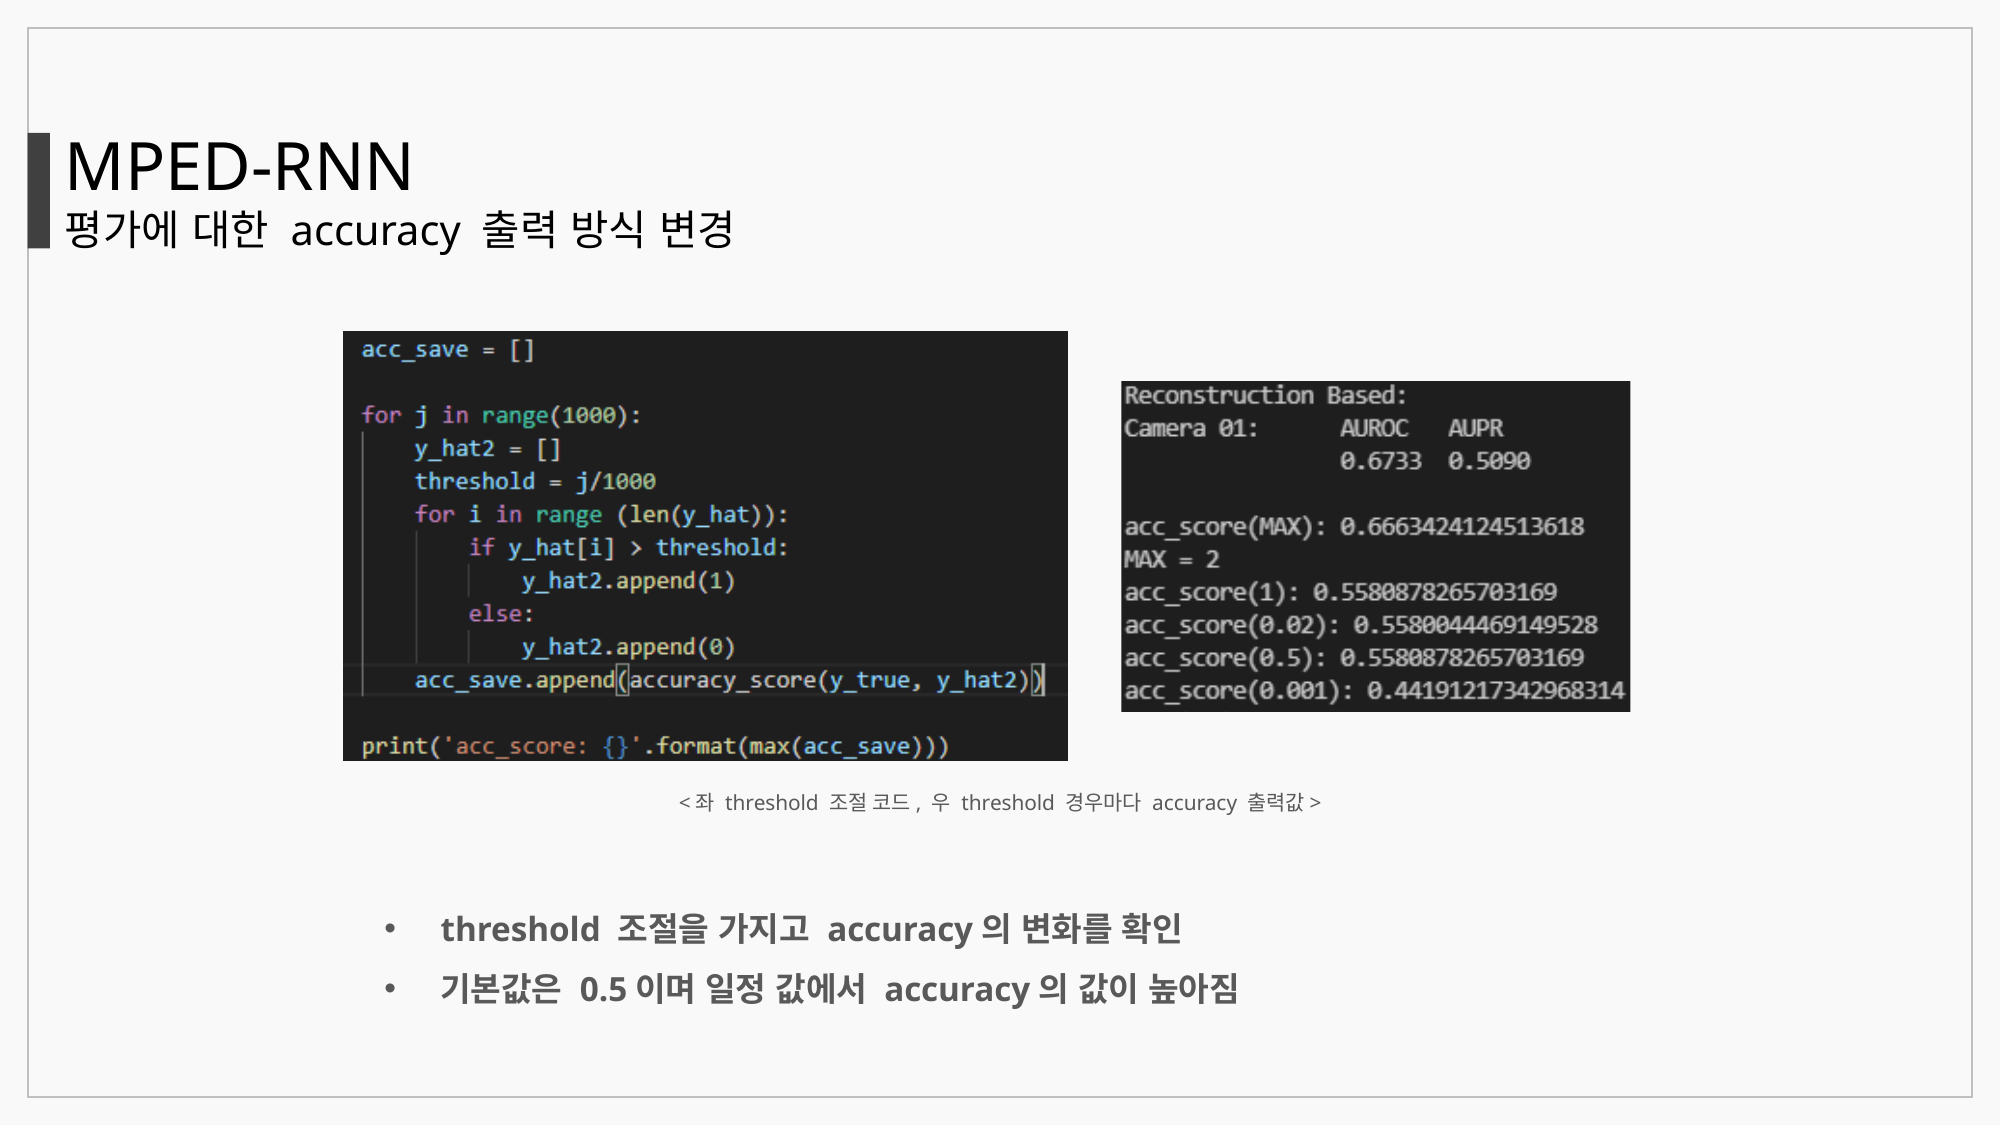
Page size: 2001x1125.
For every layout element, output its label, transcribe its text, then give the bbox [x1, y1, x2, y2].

picture [1121, 381, 1631, 712]
text_box MPED-RNN 평가에 대한 accuracy 출력 방식 변경 [49, 116, 847, 262]
text_box threshold 조절을 가지고 accuracy의 변화를 확인 기본값은 0.5이며 일정 값에서 accuracy의 값이 높아짐 [369, 880, 1631, 1016]
text_box [27, 132, 49, 249]
picture [343, 331, 1068, 761]
text_box <좌 threshold 조절 코드, 우 threshold 경우마다 accuracy 출력값> [493, 782, 1507, 822]
text_box [27, 27, 1973, 1098]
